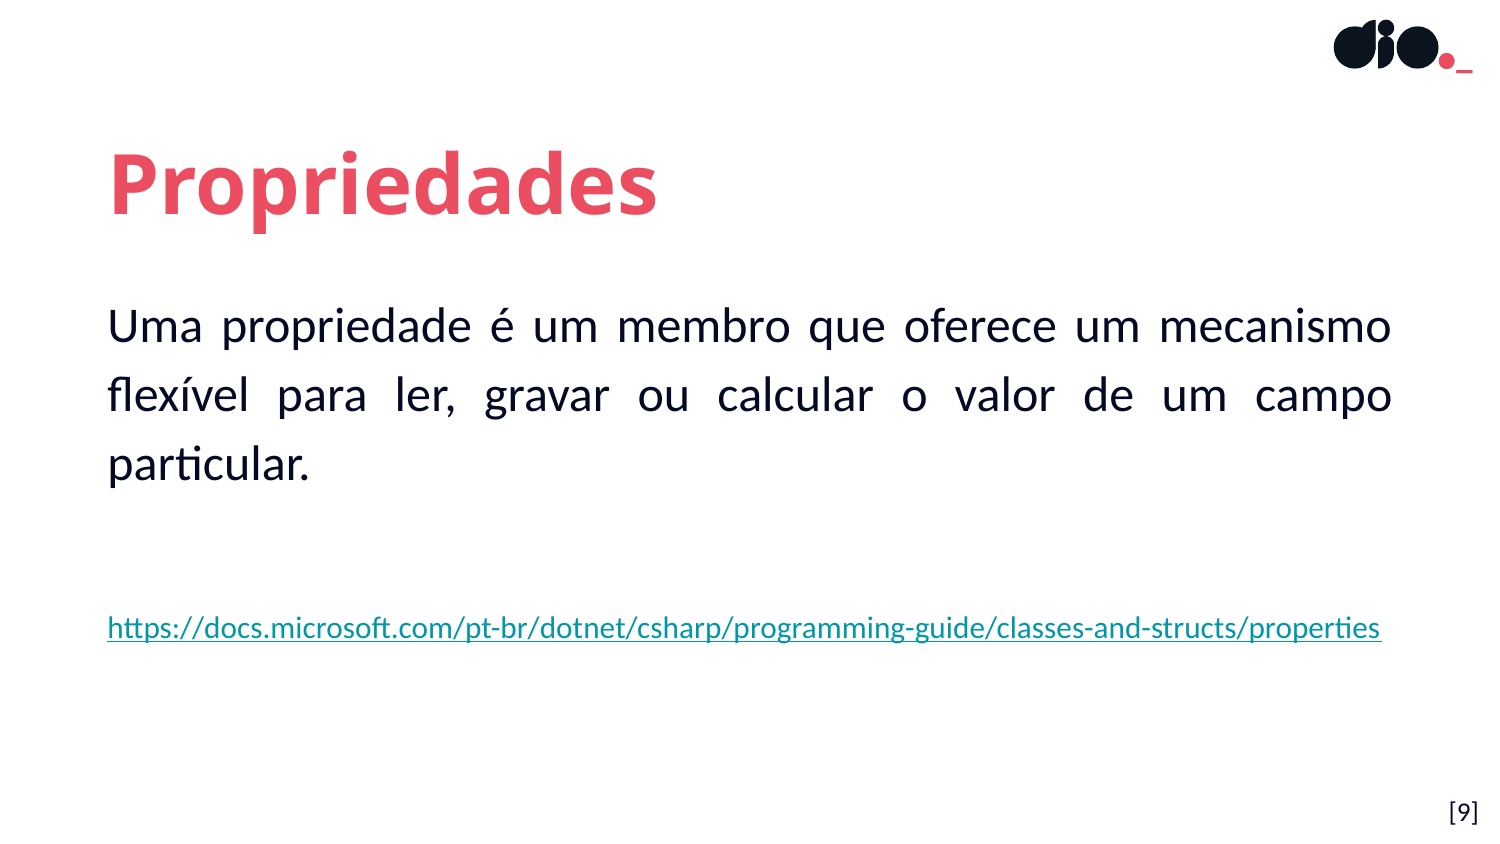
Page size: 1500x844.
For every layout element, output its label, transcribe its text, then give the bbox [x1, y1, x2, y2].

slide_number [<número>] [1403, 779, 1494, 844]
text_box Uma propriedade é um membro que oferece um mecanismo flexível para ler, gravar ou calcular o valor de um campo particular. https://docs.microsoft.com/pt-br/dotnet/csharp/programming-guide/classes-and-structs/properties [92, 243, 1408, 749]
text_box Propriedades [92, 104, 1408, 243]
picture [1333, 19, 1473, 74]
